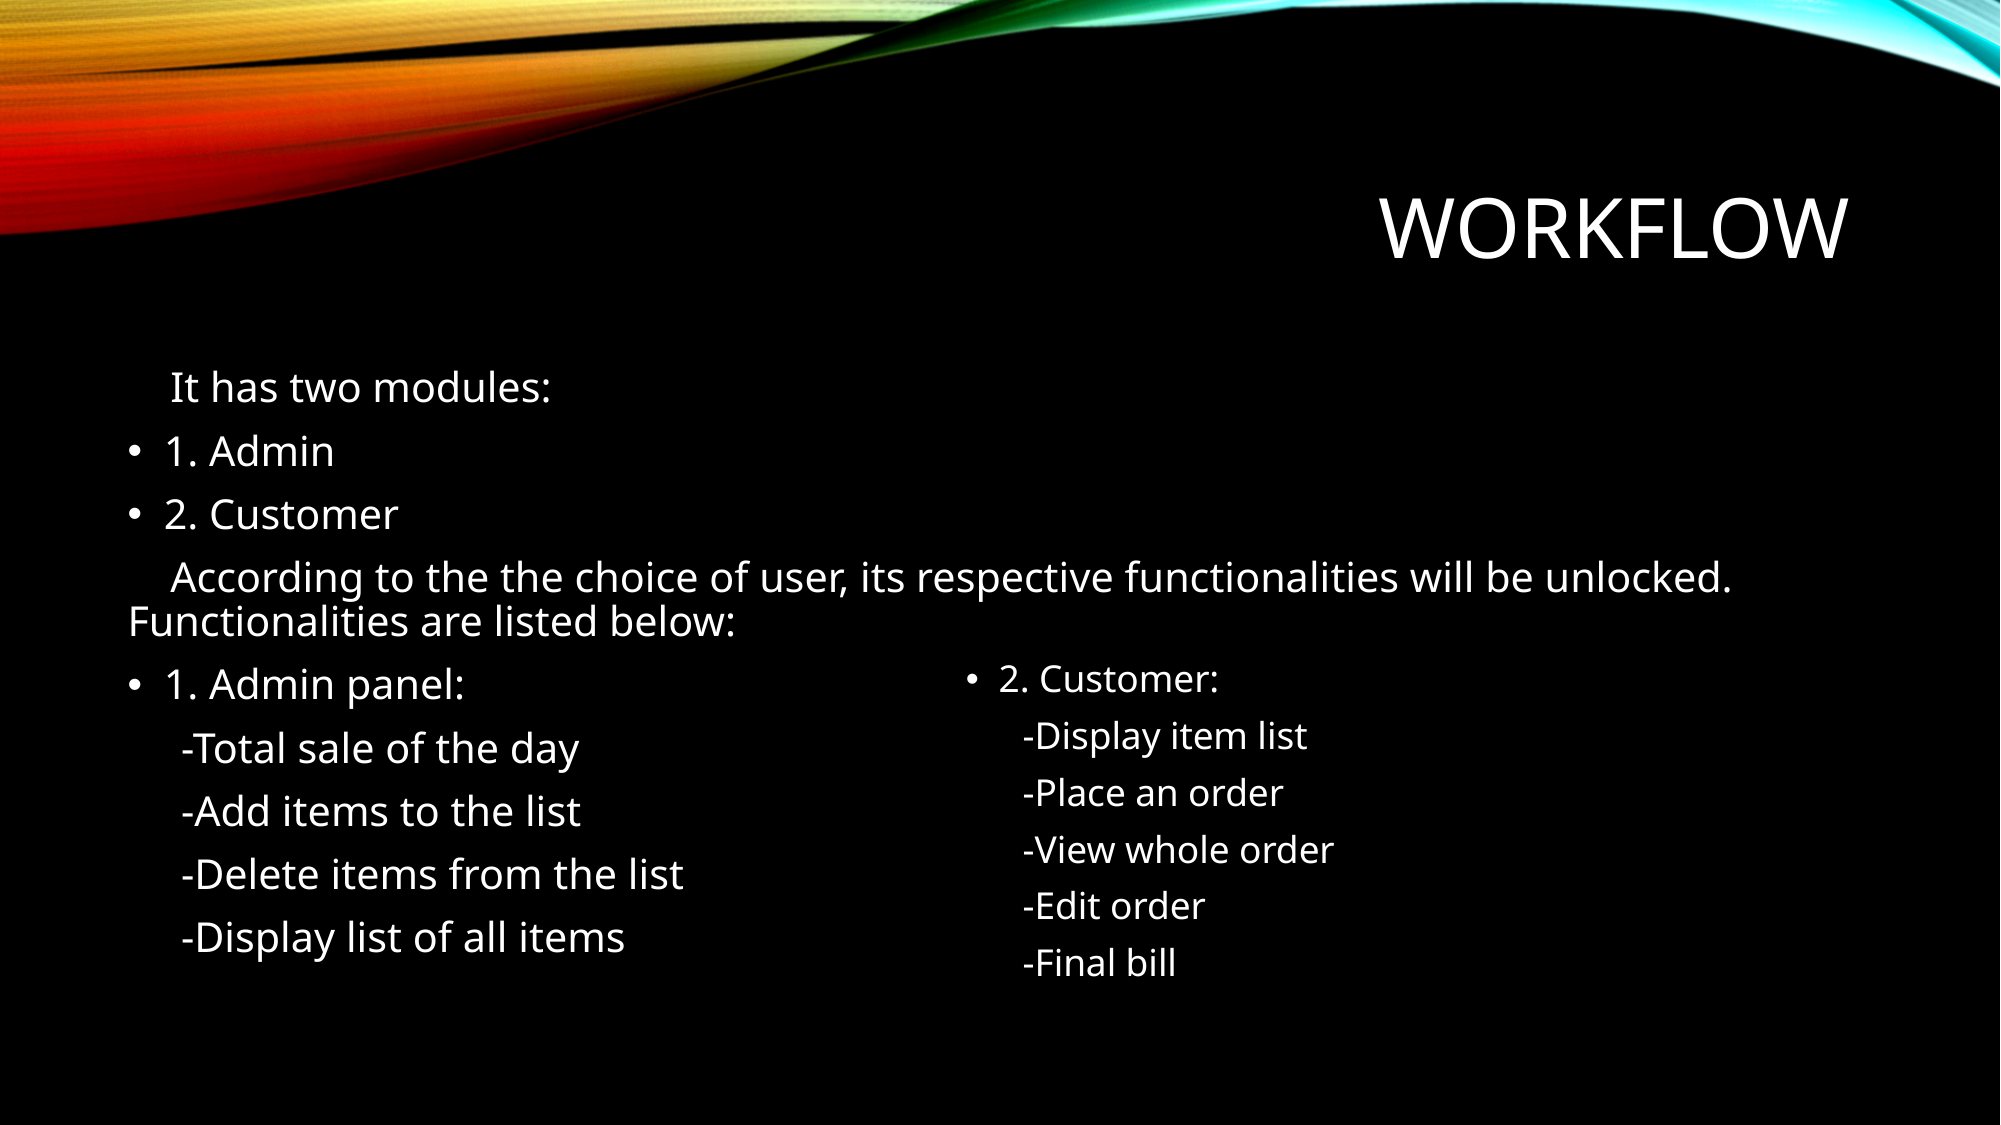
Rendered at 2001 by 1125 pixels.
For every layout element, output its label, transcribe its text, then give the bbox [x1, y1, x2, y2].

title WORKFLOW [474, 125, 1888, 338]
list It has two modules: 1. Admin 2. Customer According to the the choice of user, its respective functionalities will be unlocked. Functionalities are listed below: 1. Admin panel: -Total sale of the day -Add items to the list -Delete items from the list -Display list of all items [112, 360, 1888, 1021]
text_box 2. Customer: -Display item list -Place an order -View whole order -Edit order -Final bill [950, 592, 2000, 1037]
picture [0, 0, 2000, 237]
